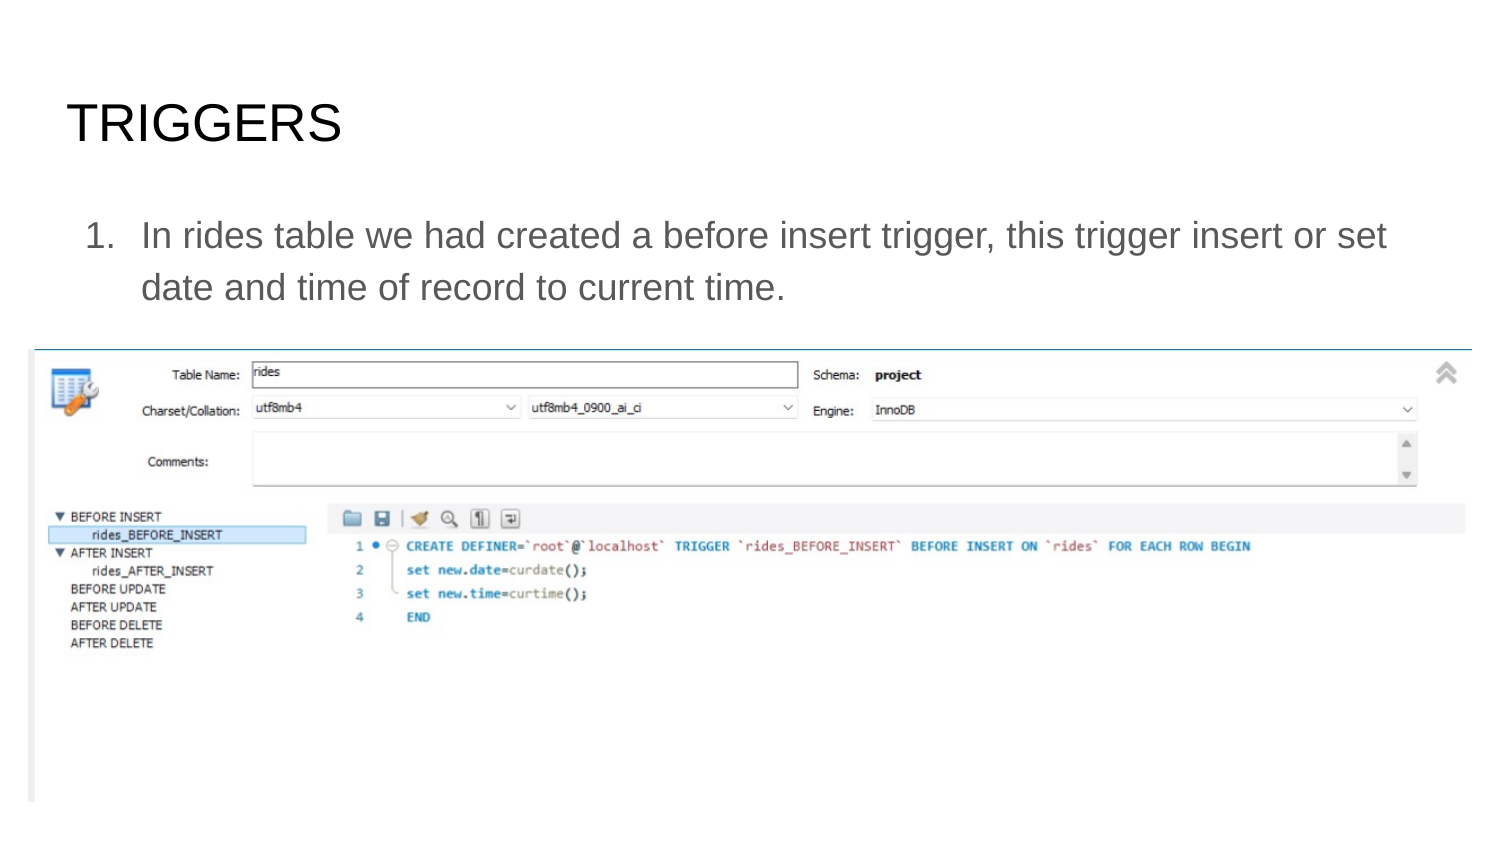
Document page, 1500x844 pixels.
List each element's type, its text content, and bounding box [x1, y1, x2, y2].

title TRIGGERS [51, 72, 1449, 167]
list In rides table we had created a before insert trigger, this trigger insert or set date and time of record to current time. [51, 189, 1449, 347]
picture [28, 348, 1472, 802]
